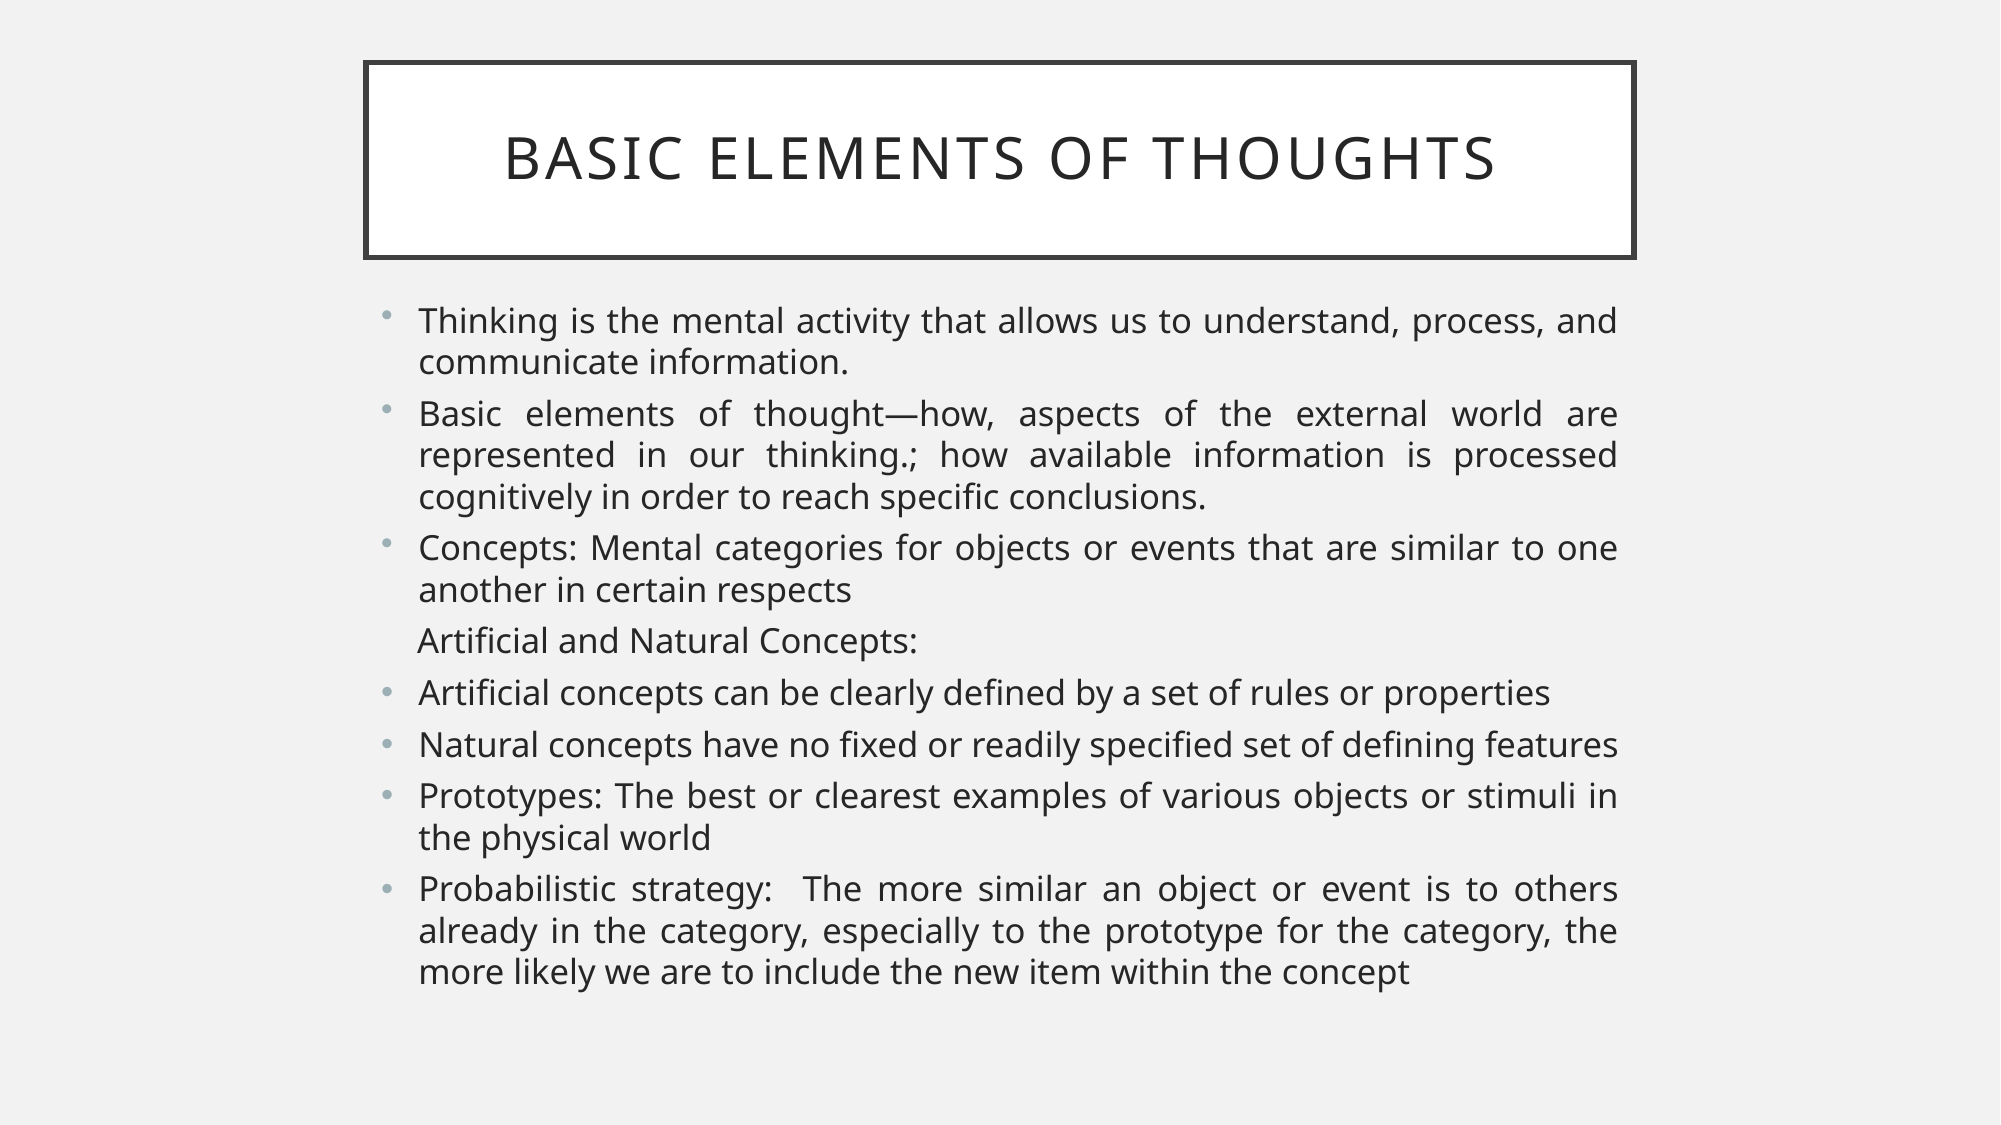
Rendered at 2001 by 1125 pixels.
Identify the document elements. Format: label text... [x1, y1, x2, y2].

title Basic elements of thoughts [363, 60, 1637, 260]
list Thinking is the mental activity that allows us to understand, process, and communicate information. Basic elements of thought—how, aspects of the external world are represented in our thinking.; how available information is processed cognitively in order to reach specific conclusions. Concepts: Mental categories for objects or events that are similar to one another in certain respects Artificial and Natural Concepts: Artificial concepts can be clearly defined by a set of rules or properties Natural concepts have no fixed or readily specified set of defining features Prototypes: The best or clearest examples of various objects or stimuli in the physical world Probabilistic strategy: The more similar an object or event is to others already in the category, especially to the prototype for the category, the more likely we are to include the new item within the concept [366, 291, 1634, 1011]
